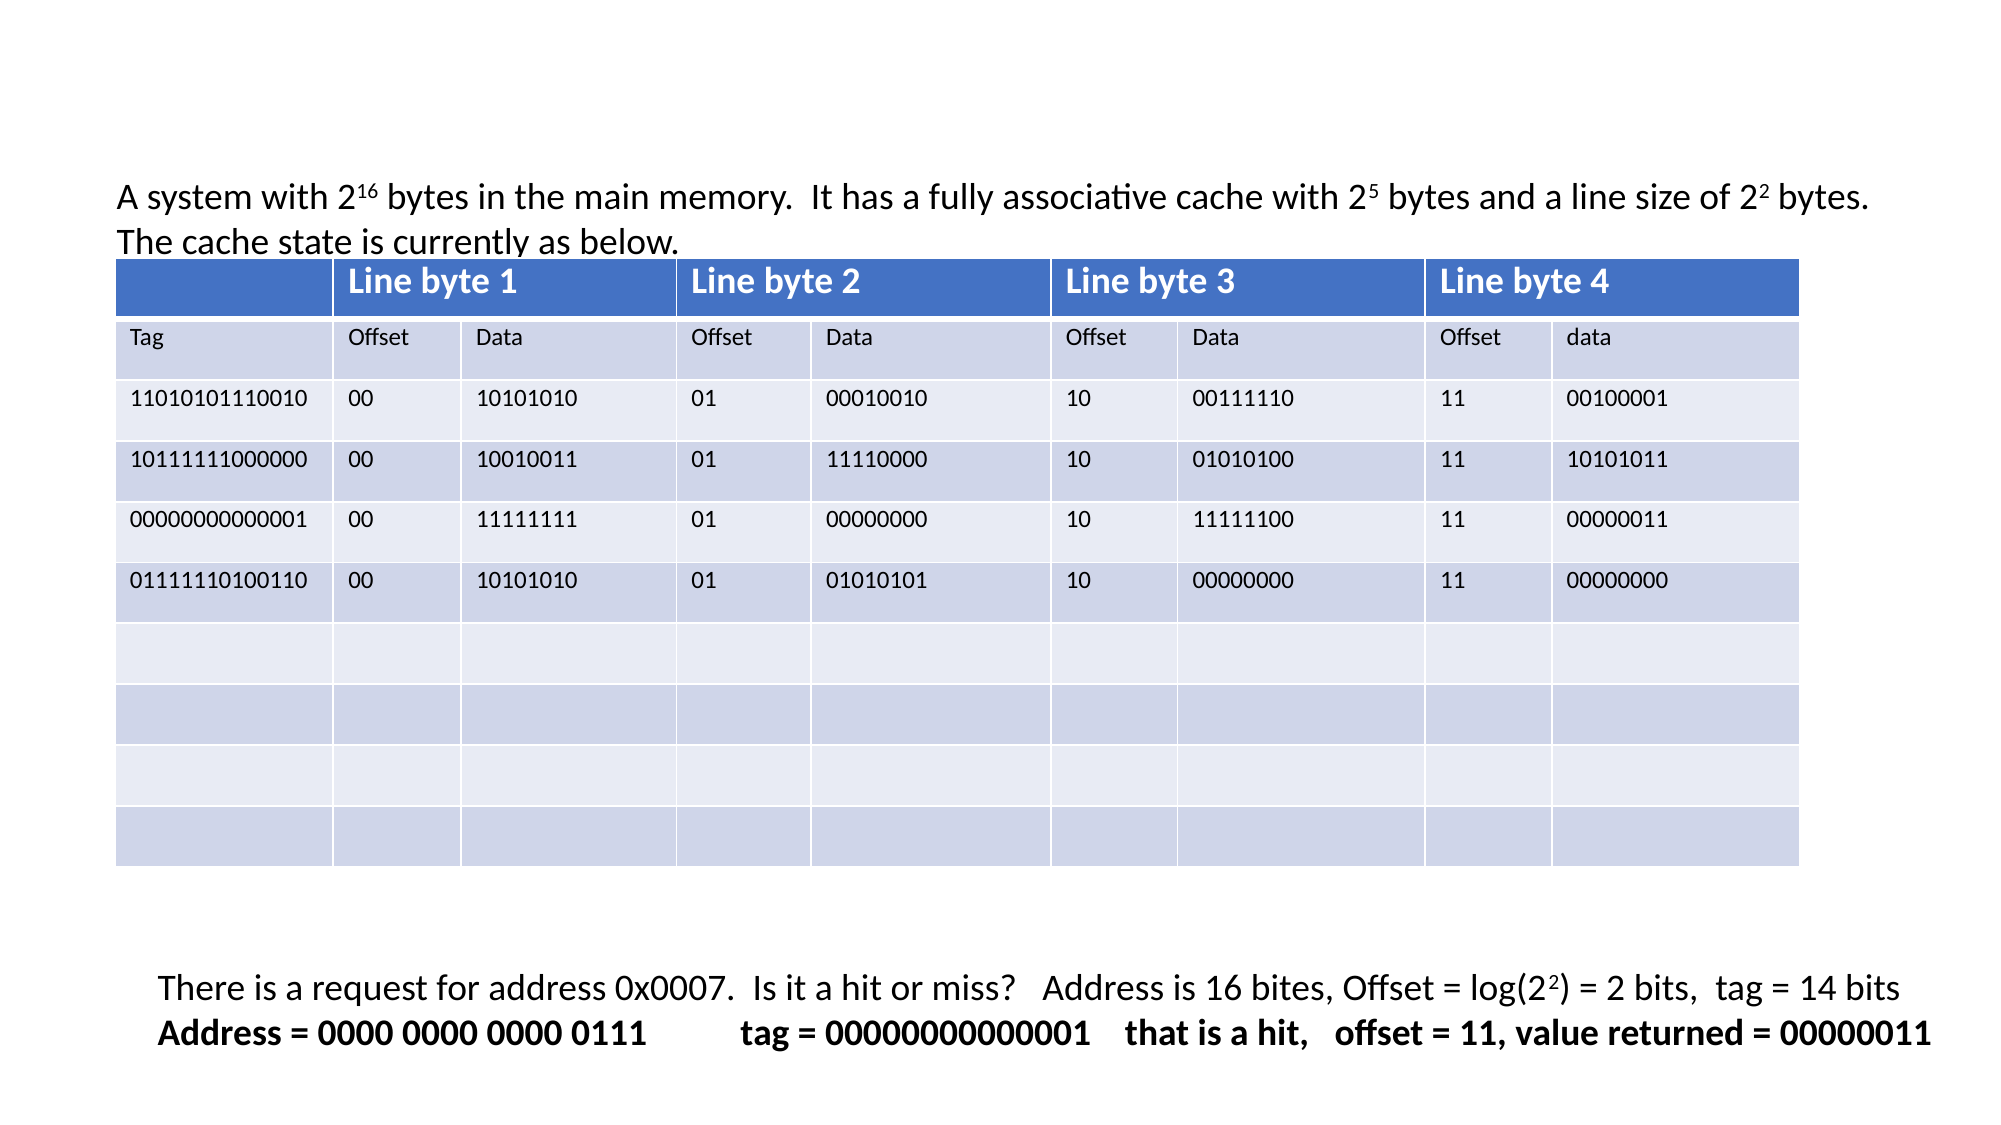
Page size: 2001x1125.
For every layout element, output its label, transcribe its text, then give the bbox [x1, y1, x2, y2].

table_cell [462, 685, 676, 744]
table_cell Offset [334, 322, 460, 379]
table_cell 01111110100110 [116, 563, 332, 622]
table_cell [677, 624, 810, 683]
table_cell Tag [116, 322, 332, 379]
table_cell 00000000000001 [116, 503, 332, 562]
table_cell 11 [1426, 381, 1551, 440]
table_cell 10 [1052, 563, 1177, 622]
table_cell Data [462, 322, 676, 379]
table_cell 00 [334, 381, 460, 440]
table_cell [116, 624, 332, 683]
table_cell 10101010 [462, 381, 676, 440]
table_cell Offset [1052, 322, 1177, 379]
table_cell 11010101110010 [116, 381, 332, 440]
table_cell 11 [1426, 503, 1551, 562]
table_cell [812, 746, 1050, 805]
table_cell [1553, 624, 1799, 683]
table_cell 00000011 [1553, 503, 1799, 562]
table_header [116, 259, 332, 316]
table_cell Offset [677, 322, 810, 379]
table_cell 10 [1052, 442, 1177, 501]
table_cell [1052, 624, 1177, 683]
table_cell [1553, 807, 1799, 866]
table_cell [116, 807, 332, 866]
table_cell [116, 746, 332, 805]
table_cell 00 [334, 503, 460, 562]
table_cell [334, 746, 460, 805]
table_cell [677, 685, 810, 744]
table_cell [1052, 807, 1177, 866]
table_cell [462, 807, 676, 866]
table_cell 00000000 [1553, 563, 1799, 622]
table_cell 11110000 [812, 442, 1050, 501]
text_box There is a request for address 0x0007. Is it a hit or miss? Address is 16 bites, Offset = log(22) = 2 bits, tag = 14 bits Address = 0000 0000 0000 0111 tag = 00000000000001 that is a hit, offset = 11, value returned = 00000011 [142, 955, 1949, 1106]
table_cell [462, 624, 676, 683]
table_cell [1426, 685, 1551, 744]
table_cell [1178, 746, 1424, 805]
table_cell [1178, 624, 1424, 683]
table_cell 01 [677, 503, 810, 562]
table_header Line byte 4 [1426, 259, 1799, 316]
table_header Line byte 2 [677, 259, 1050, 316]
table_cell [1052, 685, 1177, 744]
table_cell [1426, 624, 1551, 683]
table_cell 10010011 [462, 442, 676, 501]
table_cell [1052, 746, 1177, 805]
table_cell 01 [677, 563, 810, 622]
table_cell 00111110 [1178, 381, 1424, 440]
table_cell [812, 685, 1050, 744]
table_cell [1178, 685, 1424, 744]
table_header Line byte 3 [1052, 259, 1424, 316]
table_cell [116, 685, 332, 744]
table_cell [1553, 746, 1799, 805]
table_cell 10 [1052, 381, 1177, 440]
table_cell Offset [1426, 322, 1551, 379]
table_cell [334, 624, 460, 683]
table_cell 10101010 [462, 563, 676, 622]
table_cell 00100001 [1553, 381, 1799, 440]
table_cell [1178, 807, 1424, 866]
table_cell 01010101 [812, 563, 1050, 622]
table_cell 00000000 [812, 503, 1050, 562]
table_cell [677, 807, 810, 866]
table_cell [1426, 746, 1551, 805]
table_cell 01010100 [1178, 442, 1424, 501]
table_cell 10 [1052, 503, 1177, 562]
table_cell 10101011 [1553, 442, 1799, 501]
table_cell Data [812, 322, 1050, 379]
table_cell [812, 624, 1050, 683]
table_cell [462, 746, 676, 805]
table_cell 11 [1426, 563, 1551, 622]
table_cell 01 [677, 442, 810, 501]
table_cell 00010010 [812, 381, 1050, 440]
table_cell [812, 807, 1050, 866]
table_header Line byte 1 [334, 259, 676, 316]
table_cell 11111111 [462, 503, 676, 562]
table_cell data [1553, 322, 1799, 379]
text_box A system with 216 bytes in the main memory. It has a fully associative cache with 25 bytes and a line size of 22 bytes. The cache state is currently as below. [101, 164, 1886, 270]
table_cell 00 [334, 563, 460, 622]
table_cell [334, 685, 460, 744]
table_cell 11 [1426, 442, 1551, 501]
table_cell [1553, 685, 1799, 744]
table_cell 00 [334, 442, 460, 501]
table_cell 01 [677, 381, 810, 440]
table_cell 11111100 [1178, 503, 1424, 562]
table_cell [334, 807, 460, 866]
table_cell [1426, 807, 1551, 866]
table_cell 10111111000000 [116, 442, 332, 501]
table_cell Data [1178, 322, 1424, 379]
table_cell [677, 746, 810, 805]
table_cell 00000000 [1178, 563, 1424, 622]
